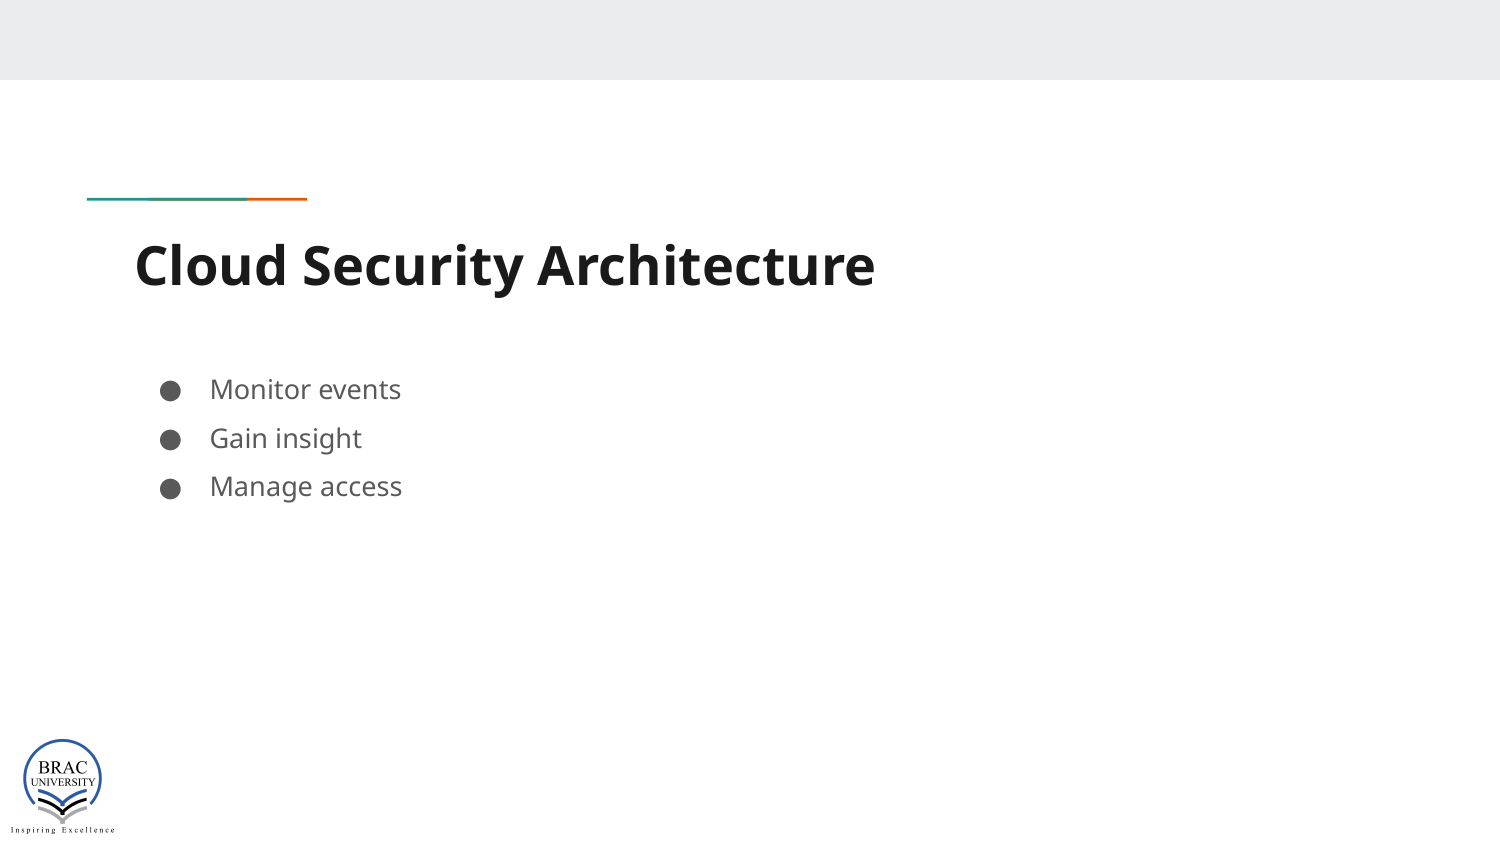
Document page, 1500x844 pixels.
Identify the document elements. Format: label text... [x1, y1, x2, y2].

picture [11, 739, 114, 834]
title Cloud Security Architecture [119, 216, 1381, 305]
list Monitor events Gain insight Manage access [119, 341, 1381, 712]
